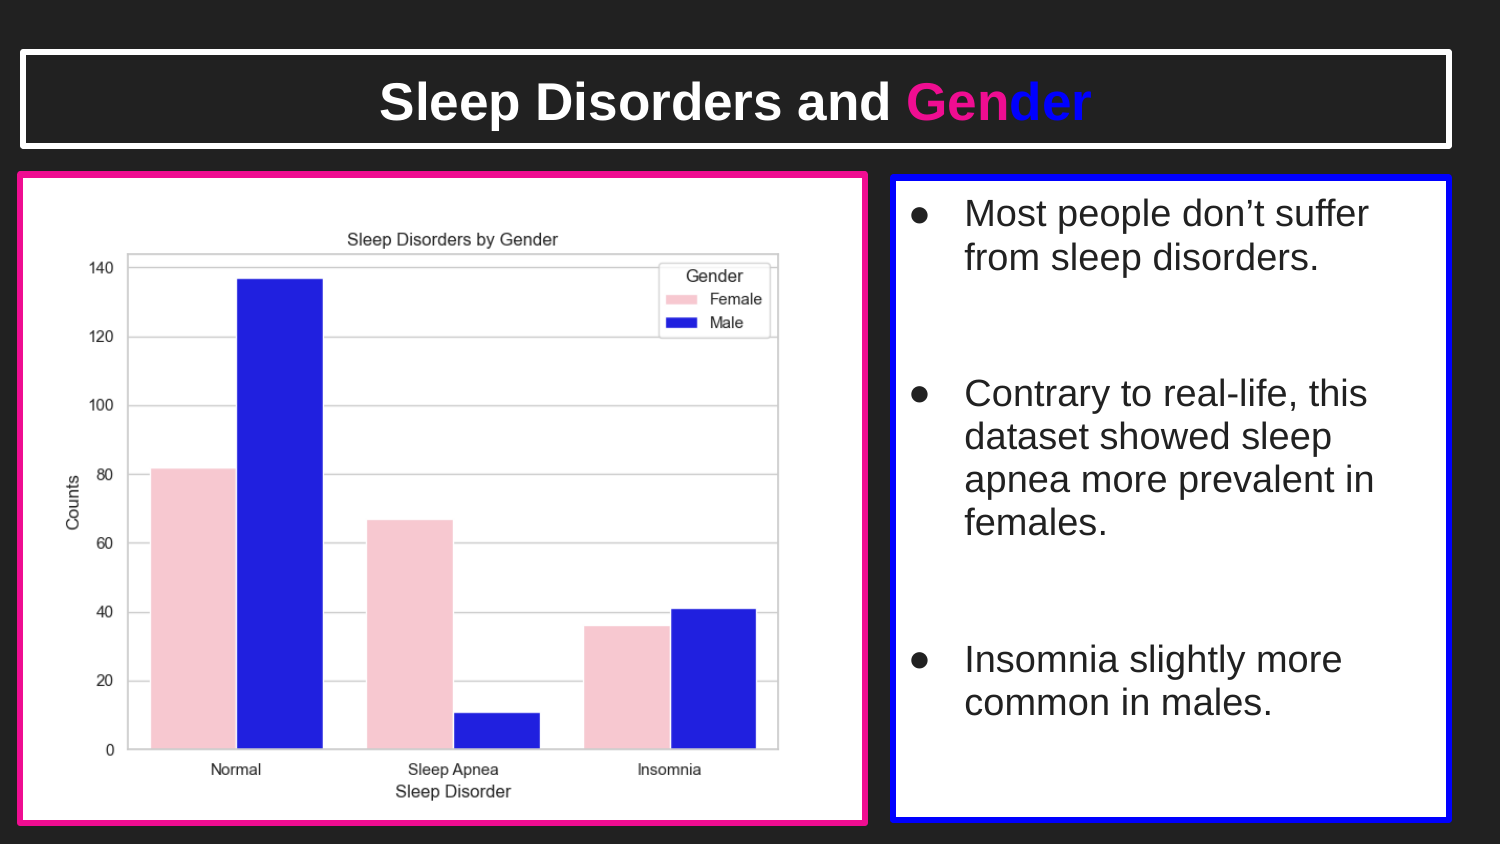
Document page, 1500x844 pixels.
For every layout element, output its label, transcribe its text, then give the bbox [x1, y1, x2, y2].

picture [22, 177, 863, 821]
title Sleep Disorders and Gender [23, 51, 1449, 146]
list Most people don’t suffer from sleep disorders. Contrary to real-life, this dataset showed sleep apnea more prevalent in females. Insomnia slightly more common in males. [893, 177, 1449, 820]
